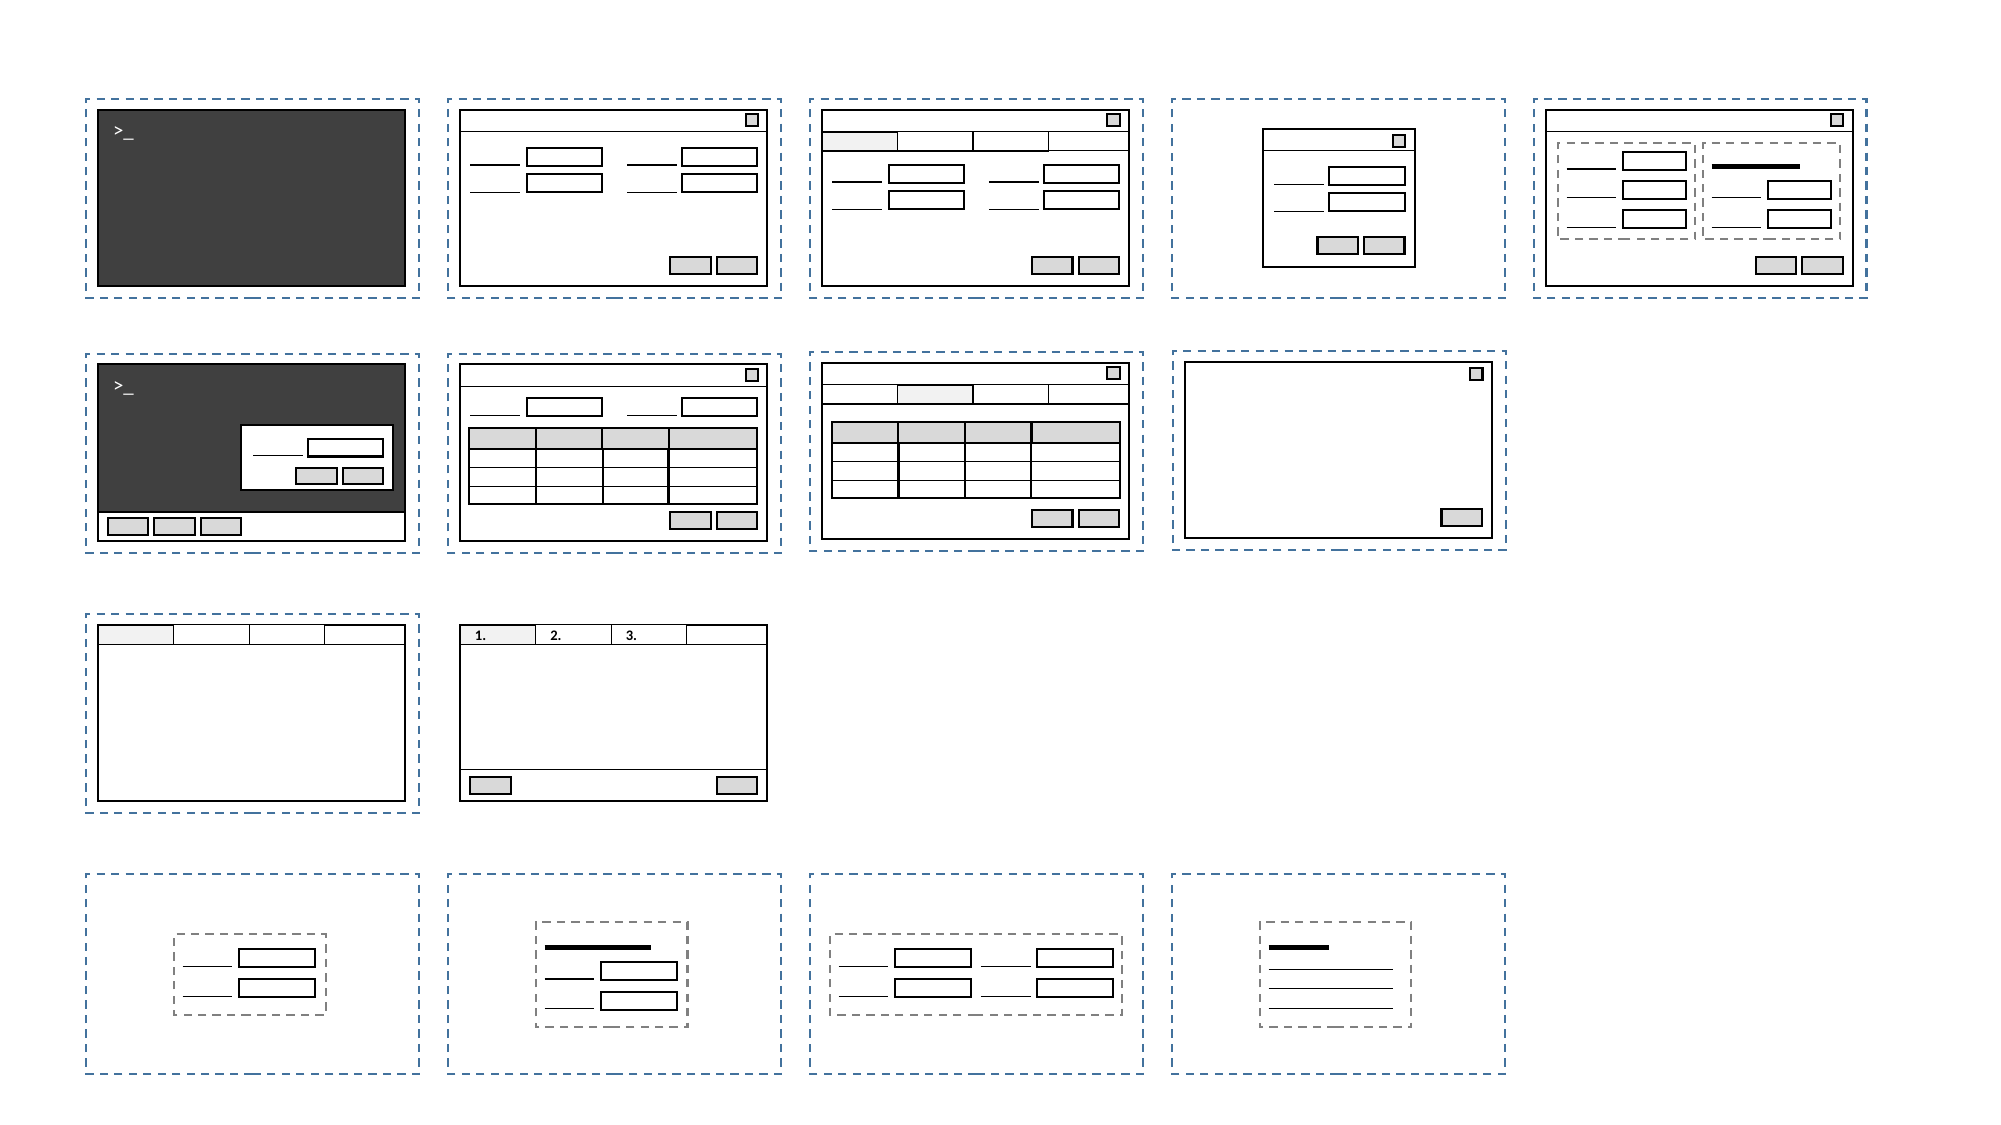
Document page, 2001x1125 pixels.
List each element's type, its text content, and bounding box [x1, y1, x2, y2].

text_box [1702, 142, 1841, 240]
text_box [972, 132, 1049, 150]
text_box [745, 368, 759, 382]
text_box [459, 645, 768, 802]
text_box [447, 873, 782, 1075]
text_box [667, 448, 758, 467]
text_box [1545, 109, 1854, 287]
text_box [526, 147, 603, 167]
text_box [897, 132, 972, 150]
text_box [526, 173, 603, 193]
text_box [809, 351, 1144, 552]
text_box [1622, 151, 1687, 171]
text_box [97, 511, 406, 542]
text_box [173, 624, 248, 645]
text_box [1622, 180, 1687, 200]
text_box [97, 645, 406, 802]
text_box [1328, 192, 1406, 212]
text_box [821, 384, 897, 405]
text_box [1440, 508, 1483, 527]
text_box [153, 517, 196, 536]
text_box [681, 147, 758, 167]
text_box [821, 405, 1130, 540]
text_box [535, 468, 602, 486]
text_box [1078, 256, 1120, 275]
text_box 1. [459, 624, 535, 645]
text_box >_ [97, 363, 406, 511]
text_box [459, 363, 768, 542]
text_box [1031, 509, 1074, 528]
text_box [821, 109, 1130, 131]
text_box [1830, 113, 1844, 127]
text_box [200, 517, 242, 536]
text_box [821, 151, 1130, 287]
text_box [809, 873, 1144, 1075]
text_box [1036, 978, 1114, 998]
text_box [821, 362, 1130, 384]
text_box [1262, 128, 1416, 268]
text_box [964, 481, 1030, 499]
text_box [809, 98, 1144, 299]
text_box [686, 624, 768, 645]
text_box [1184, 361, 1493, 539]
text_box [1767, 209, 1832, 229]
text_box [535, 427, 601, 448]
text_box [716, 511, 758, 530]
text_box [602, 468, 667, 486]
text_box [535, 448, 602, 467]
text_box [897, 421, 964, 442]
text_box [972, 385, 1049, 403]
text_box [1031, 421, 1121, 442]
text_box [97, 624, 173, 645]
text_box [1043, 190, 1120, 210]
text_box [1533, 98, 1868, 299]
text_box [888, 190, 965, 210]
text_box [295, 467, 338, 485]
text_box [447, 353, 782, 554]
text_box [469, 776, 512, 795]
text_box [898, 462, 964, 480]
text_box [897, 385, 972, 403]
text_box [173, 933, 327, 1016]
text_box [602, 487, 667, 505]
text_box [831, 462, 898, 480]
text_box 2. [535, 624, 610, 645]
text_box [468, 427, 535, 448]
text_box [1031, 256, 1074, 275]
text_box [669, 256, 712, 275]
text_box [535, 921, 689, 1028]
text_box [669, 511, 712, 530]
text_box [600, 961, 678, 981]
text_box [107, 517, 149, 536]
text_box [667, 468, 758, 486]
text_box [1106, 366, 1121, 380]
text_box [1767, 180, 1832, 200]
text_box [1030, 442, 1121, 499]
text_box [888, 164, 965, 184]
text_box [324, 624, 406, 645]
text_box >_ [97, 109, 406, 287]
text_box [964, 442, 1030, 461]
text_box [1557, 142, 1696, 240]
text_box [342, 467, 384, 485]
text_box [1036, 948, 1114, 968]
text_box [1172, 350, 1507, 551]
text_box [681, 173, 758, 193]
text_box [745, 113, 759, 127]
text_box [602, 448, 667, 467]
text_box [1171, 873, 1506, 1075]
text_box [248, 624, 324, 645]
text_box [1755, 256, 1797, 275]
text_box [894, 978, 972, 998]
text_box [1392, 134, 1406, 148]
text_box [1049, 132, 1130, 150]
text_box [600, 991, 678, 1011]
text_box [468, 448, 535, 505]
text_box [459, 109, 768, 287]
text_box [821, 131, 897, 152]
text_box [831, 442, 898, 461]
text_box [1363, 236, 1406, 255]
text_box [447, 98, 782, 299]
text_box [1259, 921, 1412, 1028]
text_box [535, 487, 602, 505]
text_box [1469, 367, 1484, 381]
text_box [716, 256, 758, 275]
text_box 3. [610, 624, 686, 645]
text_box [526, 397, 603, 417]
text_box [447, 613, 782, 814]
text_box [898, 442, 964, 461]
text_box [894, 948, 972, 968]
text_box [1328, 166, 1406, 186]
text_box [831, 481, 898, 499]
text_box [85, 98, 420, 299]
text_box [898, 481, 964, 499]
text_box [85, 613, 420, 814]
text_box [85, 353, 420, 554]
text_box [831, 421, 897, 442]
text_box [1622, 209, 1687, 229]
text_box [829, 933, 1123, 1016]
text_box [1043, 164, 1120, 184]
text_box [681, 397, 758, 417]
text_box [667, 487, 758, 505]
text_box [240, 424, 394, 491]
text_box [964, 462, 1030, 480]
text_box [1316, 236, 1359, 255]
text_box [238, 978, 316, 998]
text_box [964, 421, 1031, 442]
text_box [1078, 509, 1120, 528]
text_box [601, 427, 668, 448]
text_box [238, 948, 316, 968]
text_box [1049, 385, 1130, 403]
text_box [668, 427, 758, 448]
text_box [716, 776, 758, 795]
text_box [1106, 113, 1121, 127]
text_box [307, 438, 384, 458]
text_box [85, 873, 420, 1075]
text_box [1801, 256, 1844, 275]
text_box [1171, 98, 1506, 299]
